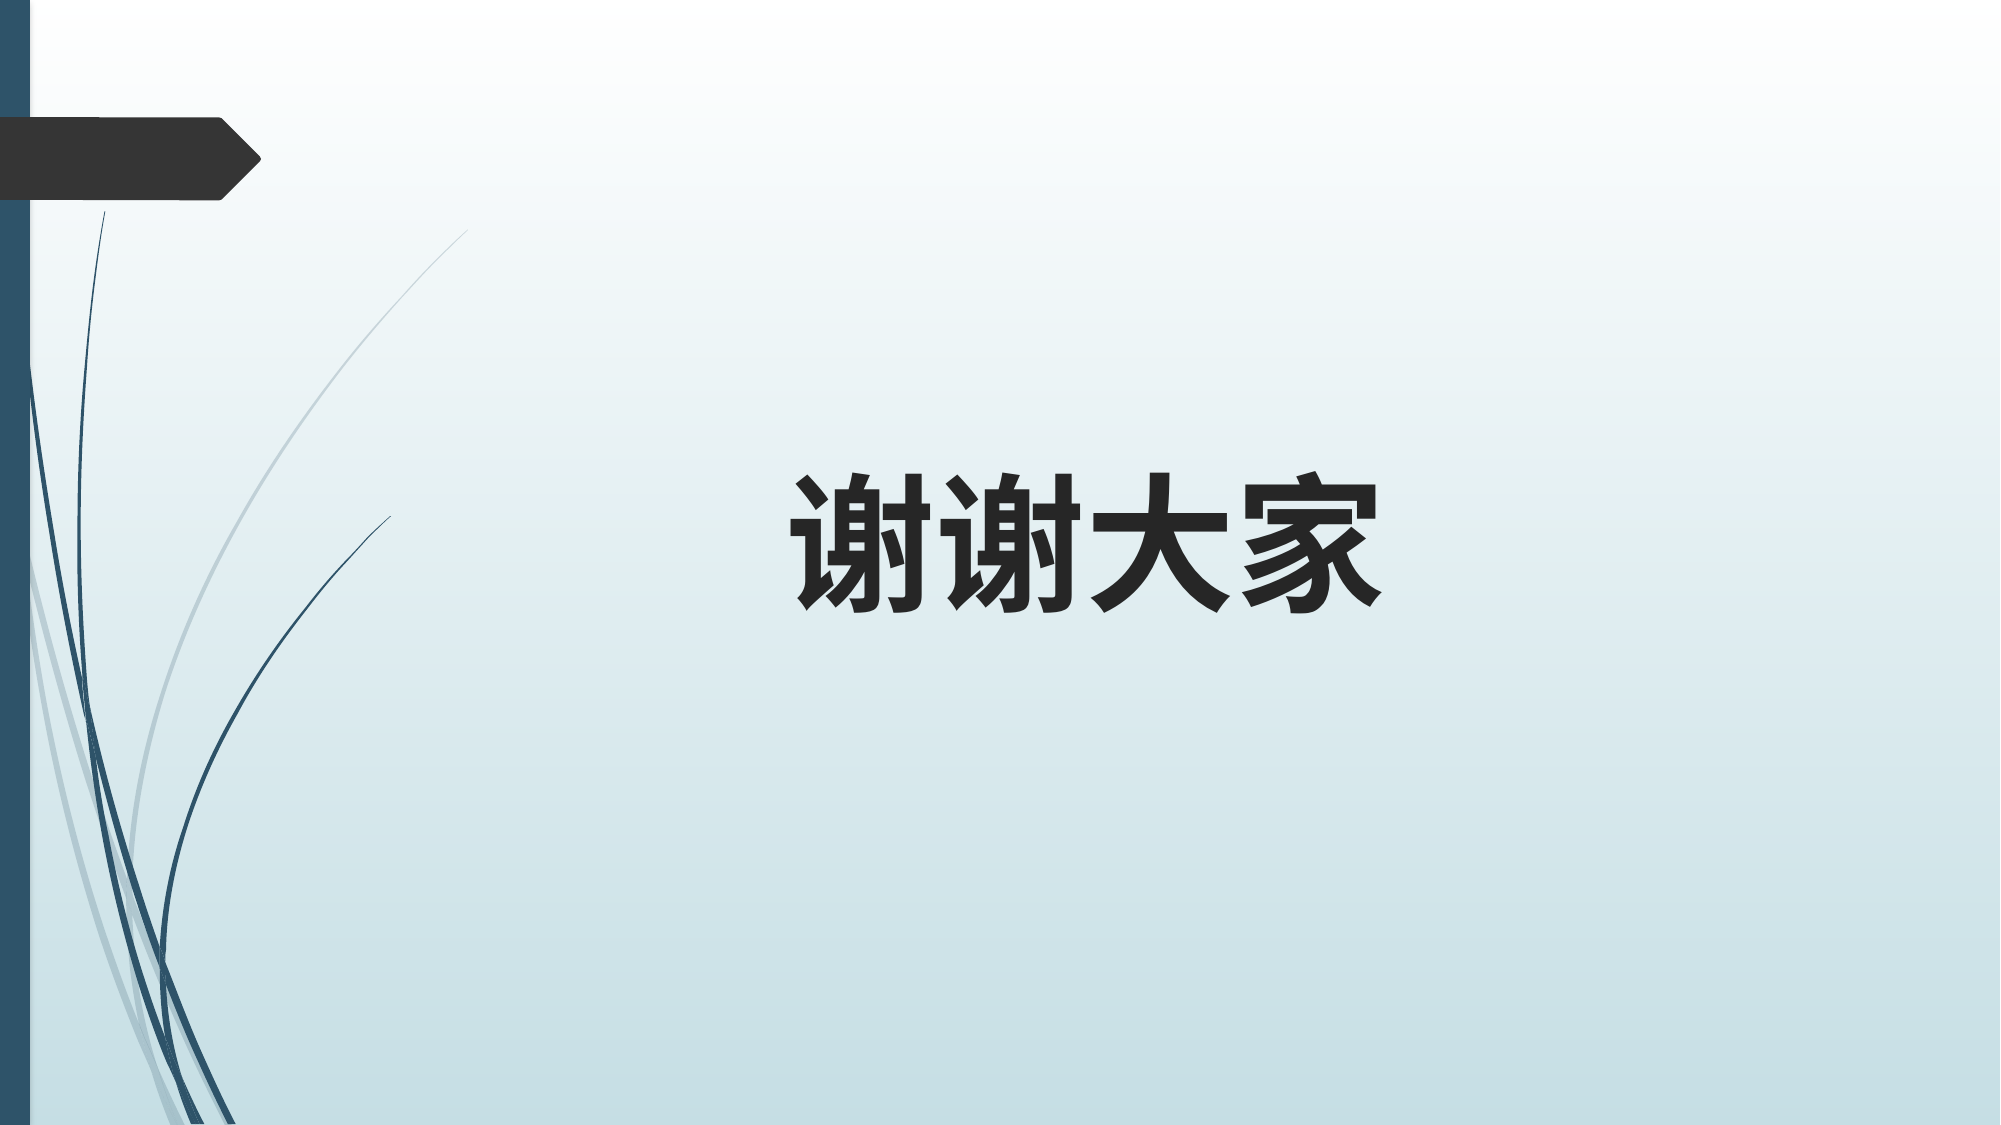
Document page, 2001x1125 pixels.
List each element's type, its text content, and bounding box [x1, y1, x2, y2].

text_box 谢谢大家 [532, 443, 1638, 639]
